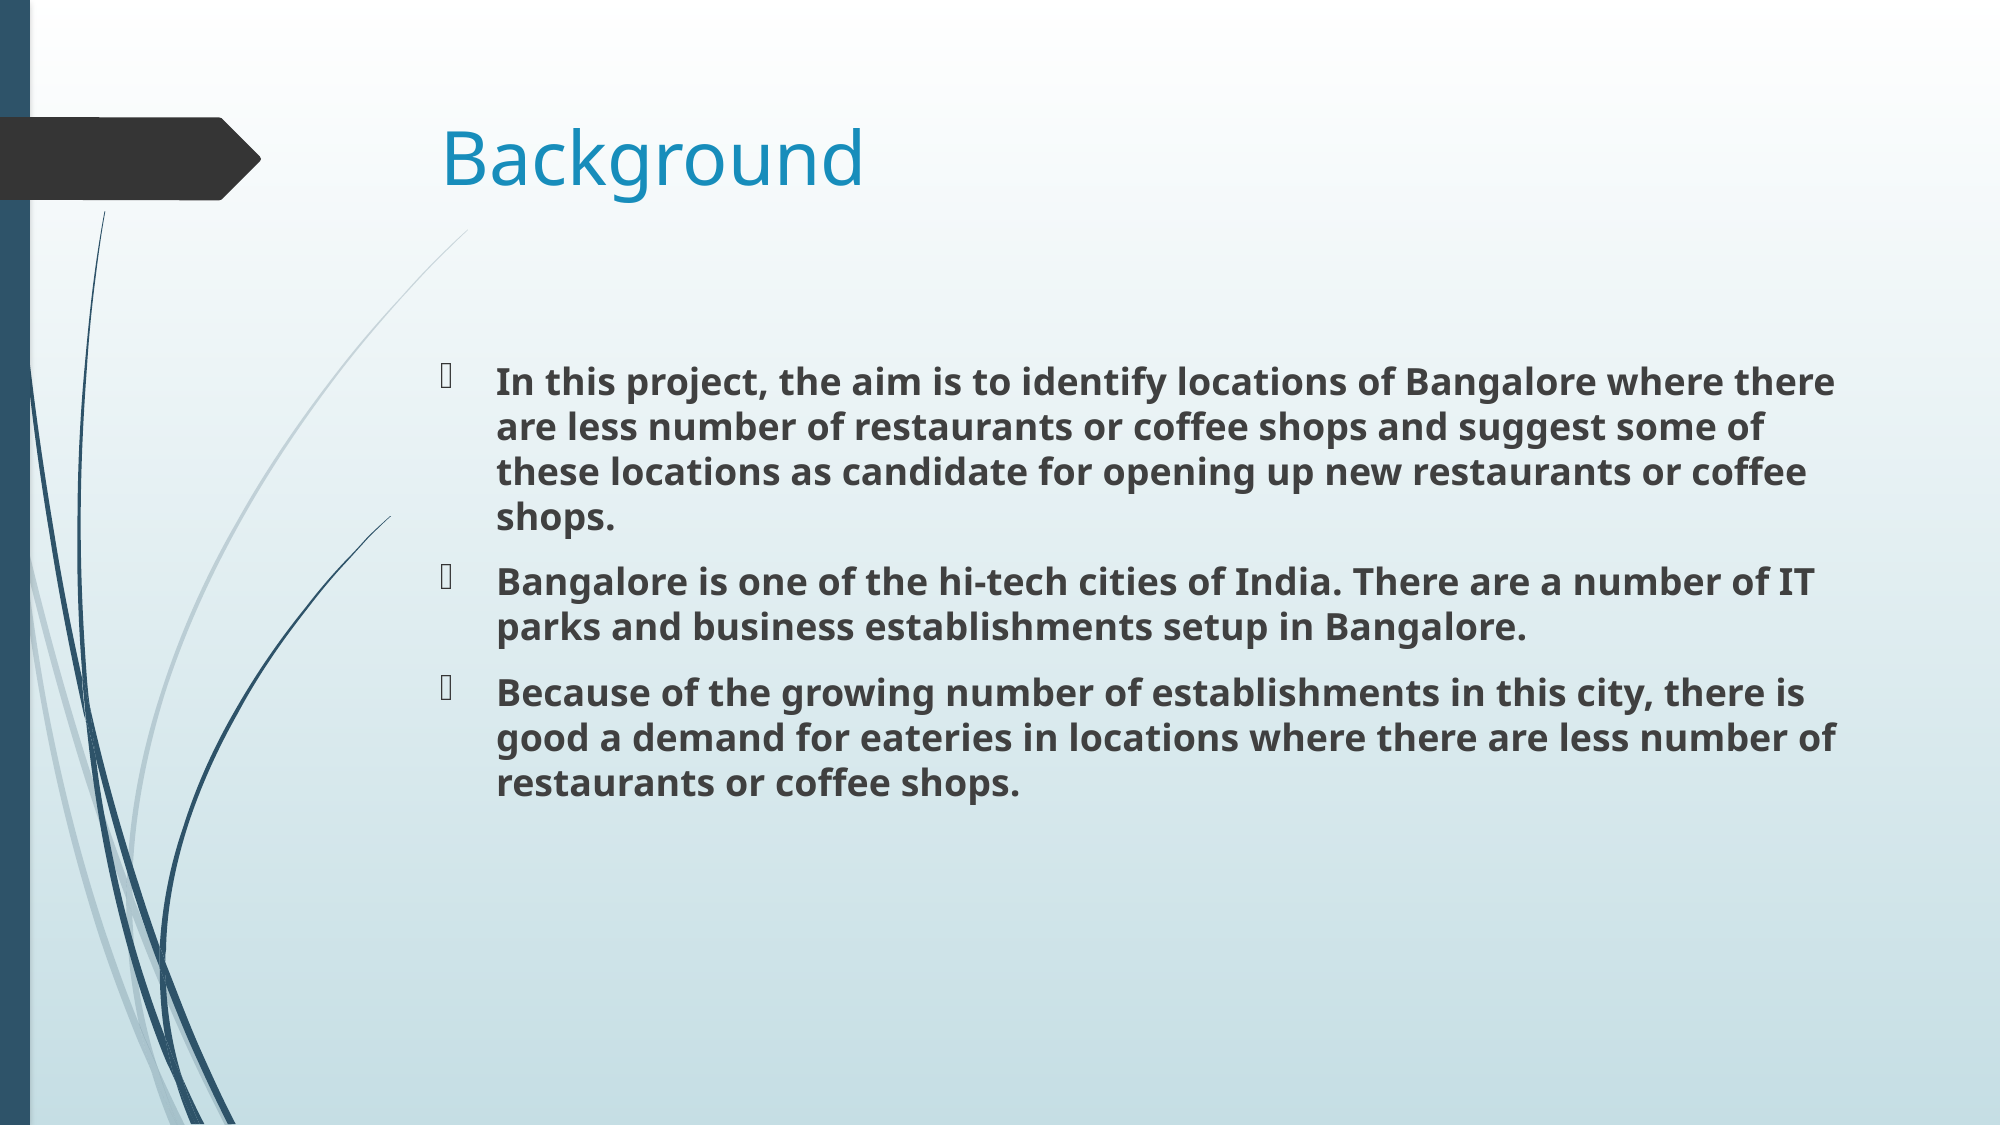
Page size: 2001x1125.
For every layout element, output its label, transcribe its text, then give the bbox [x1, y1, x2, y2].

list In this project, the aim is to identify locations of Bangalore where there are less number of restaurants or coffee shops and suggest some of these locations as candidate for opening up new restaurants or coffee shops. Bangalore is one of the hi-tech cities of India. There are a number of IT parks and business establishments setup in Bangalore. Because of the growing number of establishments in this city, there is good a demand for eateries in locations where there are less number of restaurants or coffee shops. [424, 350, 1888, 970]
title Background [425, 102, 1888, 313]
